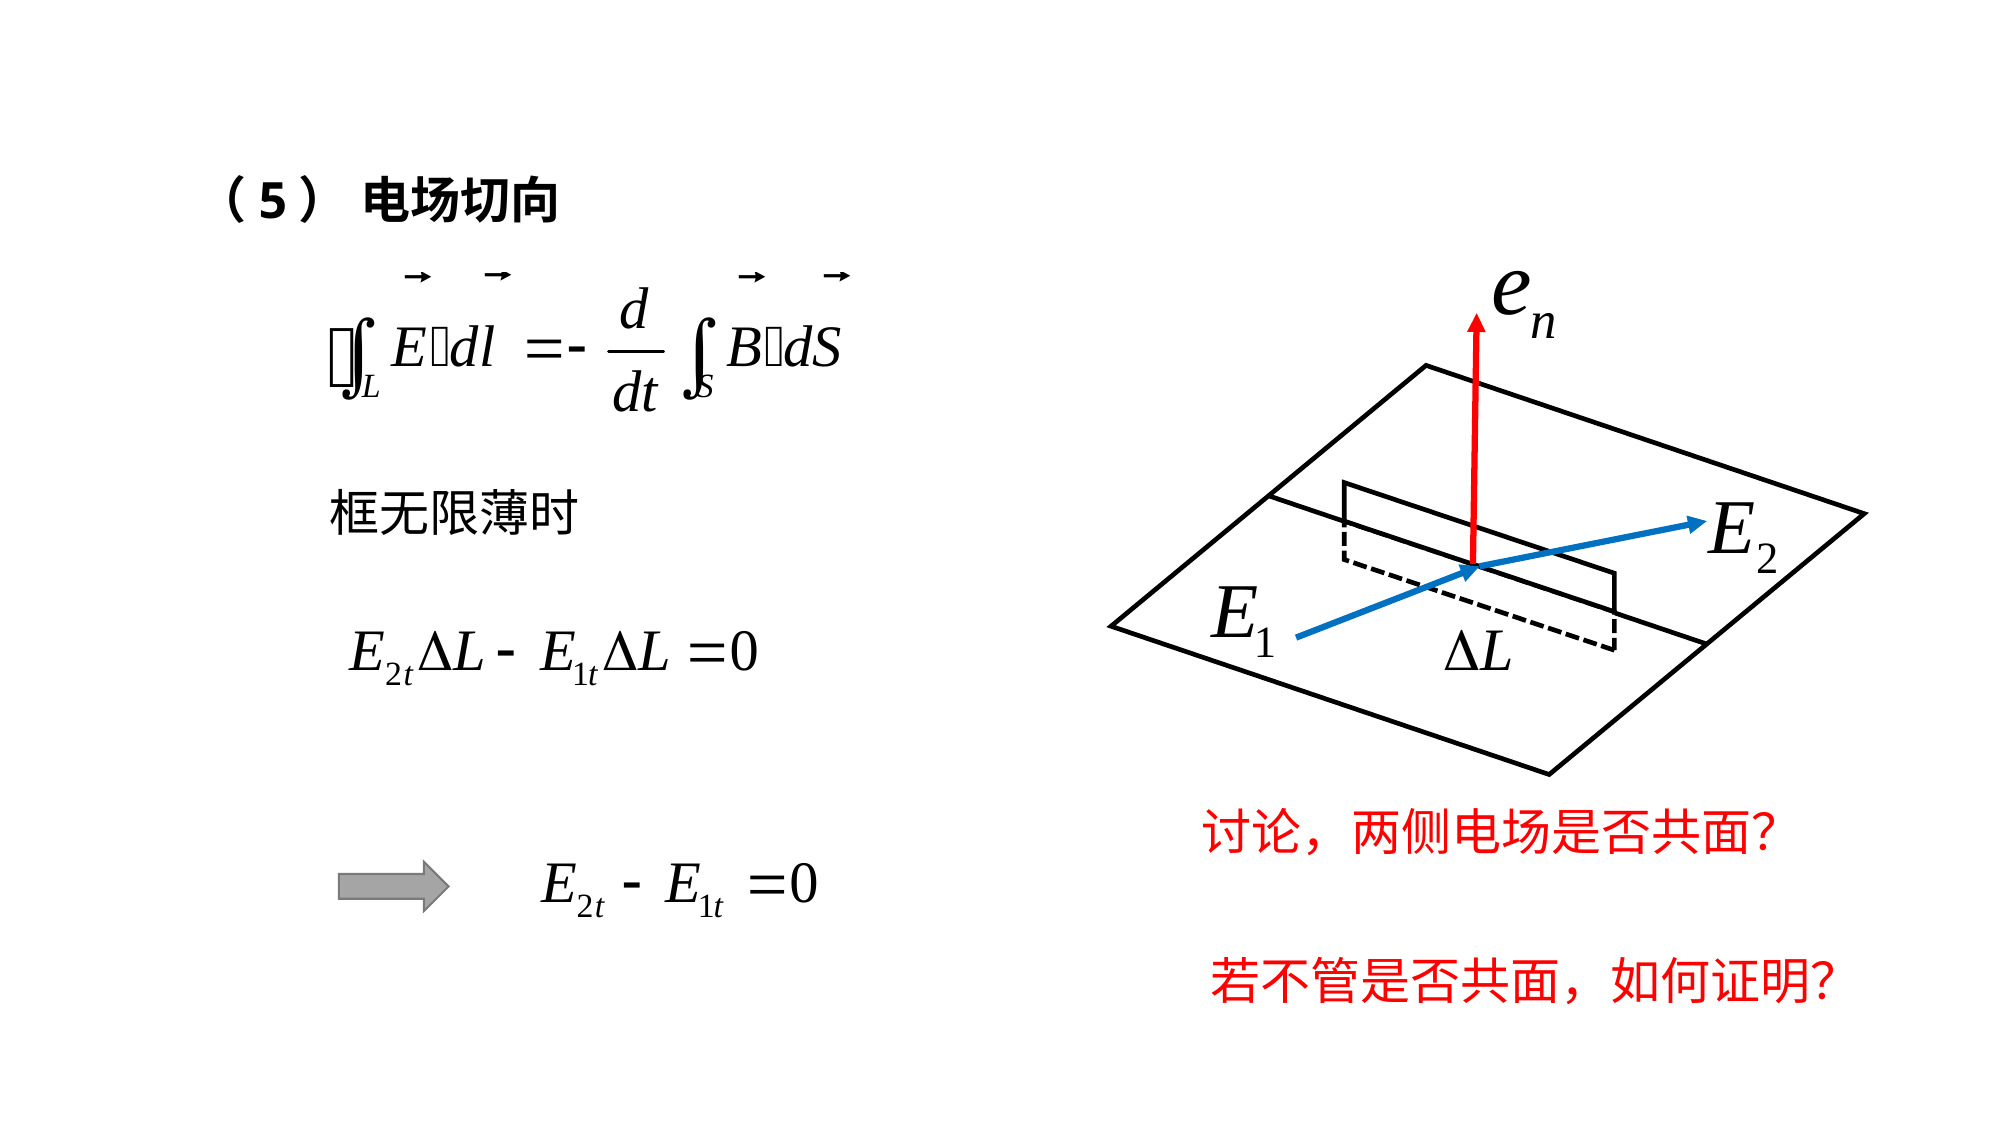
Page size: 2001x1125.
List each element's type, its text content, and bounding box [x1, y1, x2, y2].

text_box 框无限薄时 [315, 474, 701, 549]
text_box （5） 电场切向 [181, 161, 606, 236]
text_box [337, 859, 451, 914]
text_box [338, 611, 768, 700]
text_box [530, 843, 828, 932]
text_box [317, 272, 859, 425]
text_box 讨论，两侧电场是否共面？ [1186, 792, 1856, 868]
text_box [1148, 222, 1827, 744]
text_box 若不管是否共面，如何证明？ [1195, 941, 1865, 1017]
